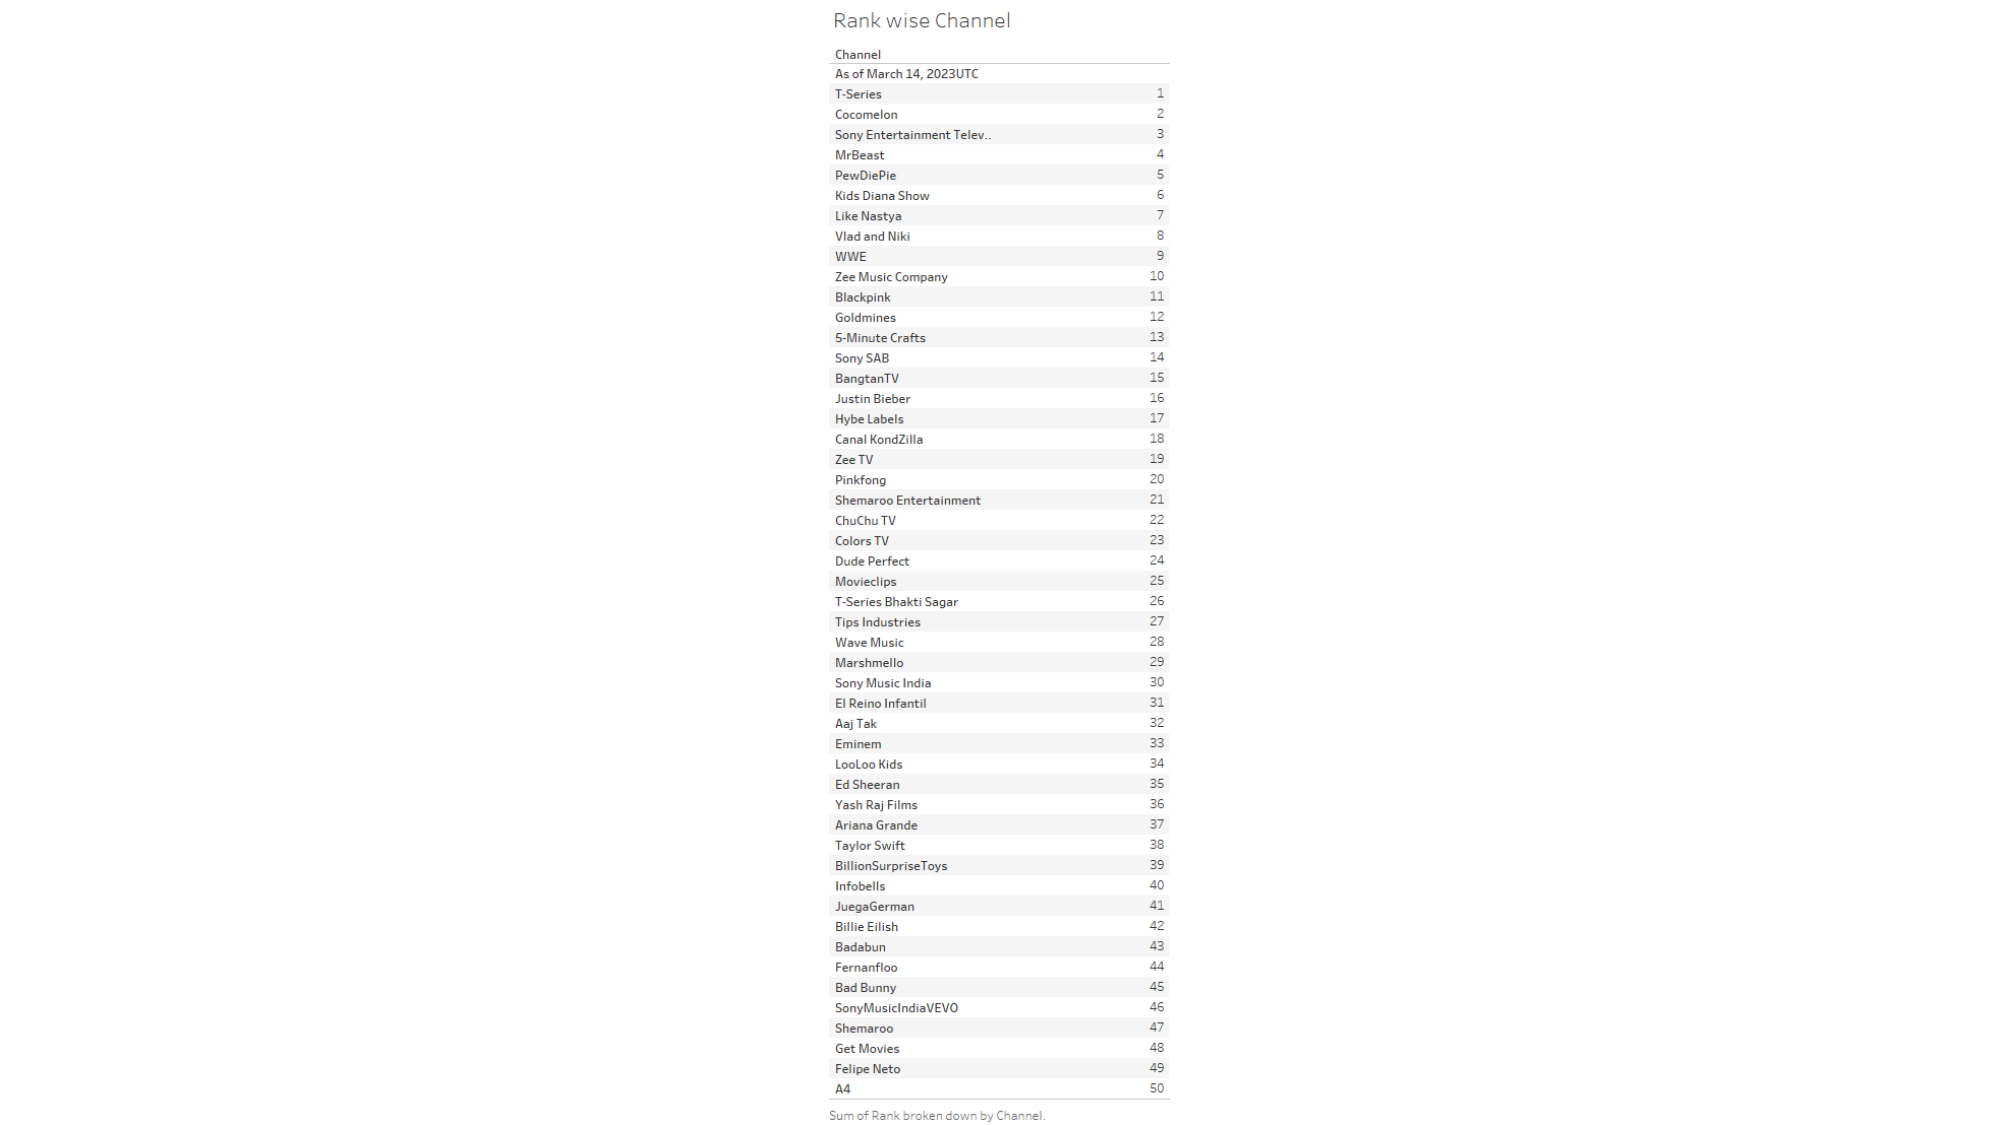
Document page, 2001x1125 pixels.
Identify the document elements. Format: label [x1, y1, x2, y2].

picture [829, 0, 1171, 1125]
